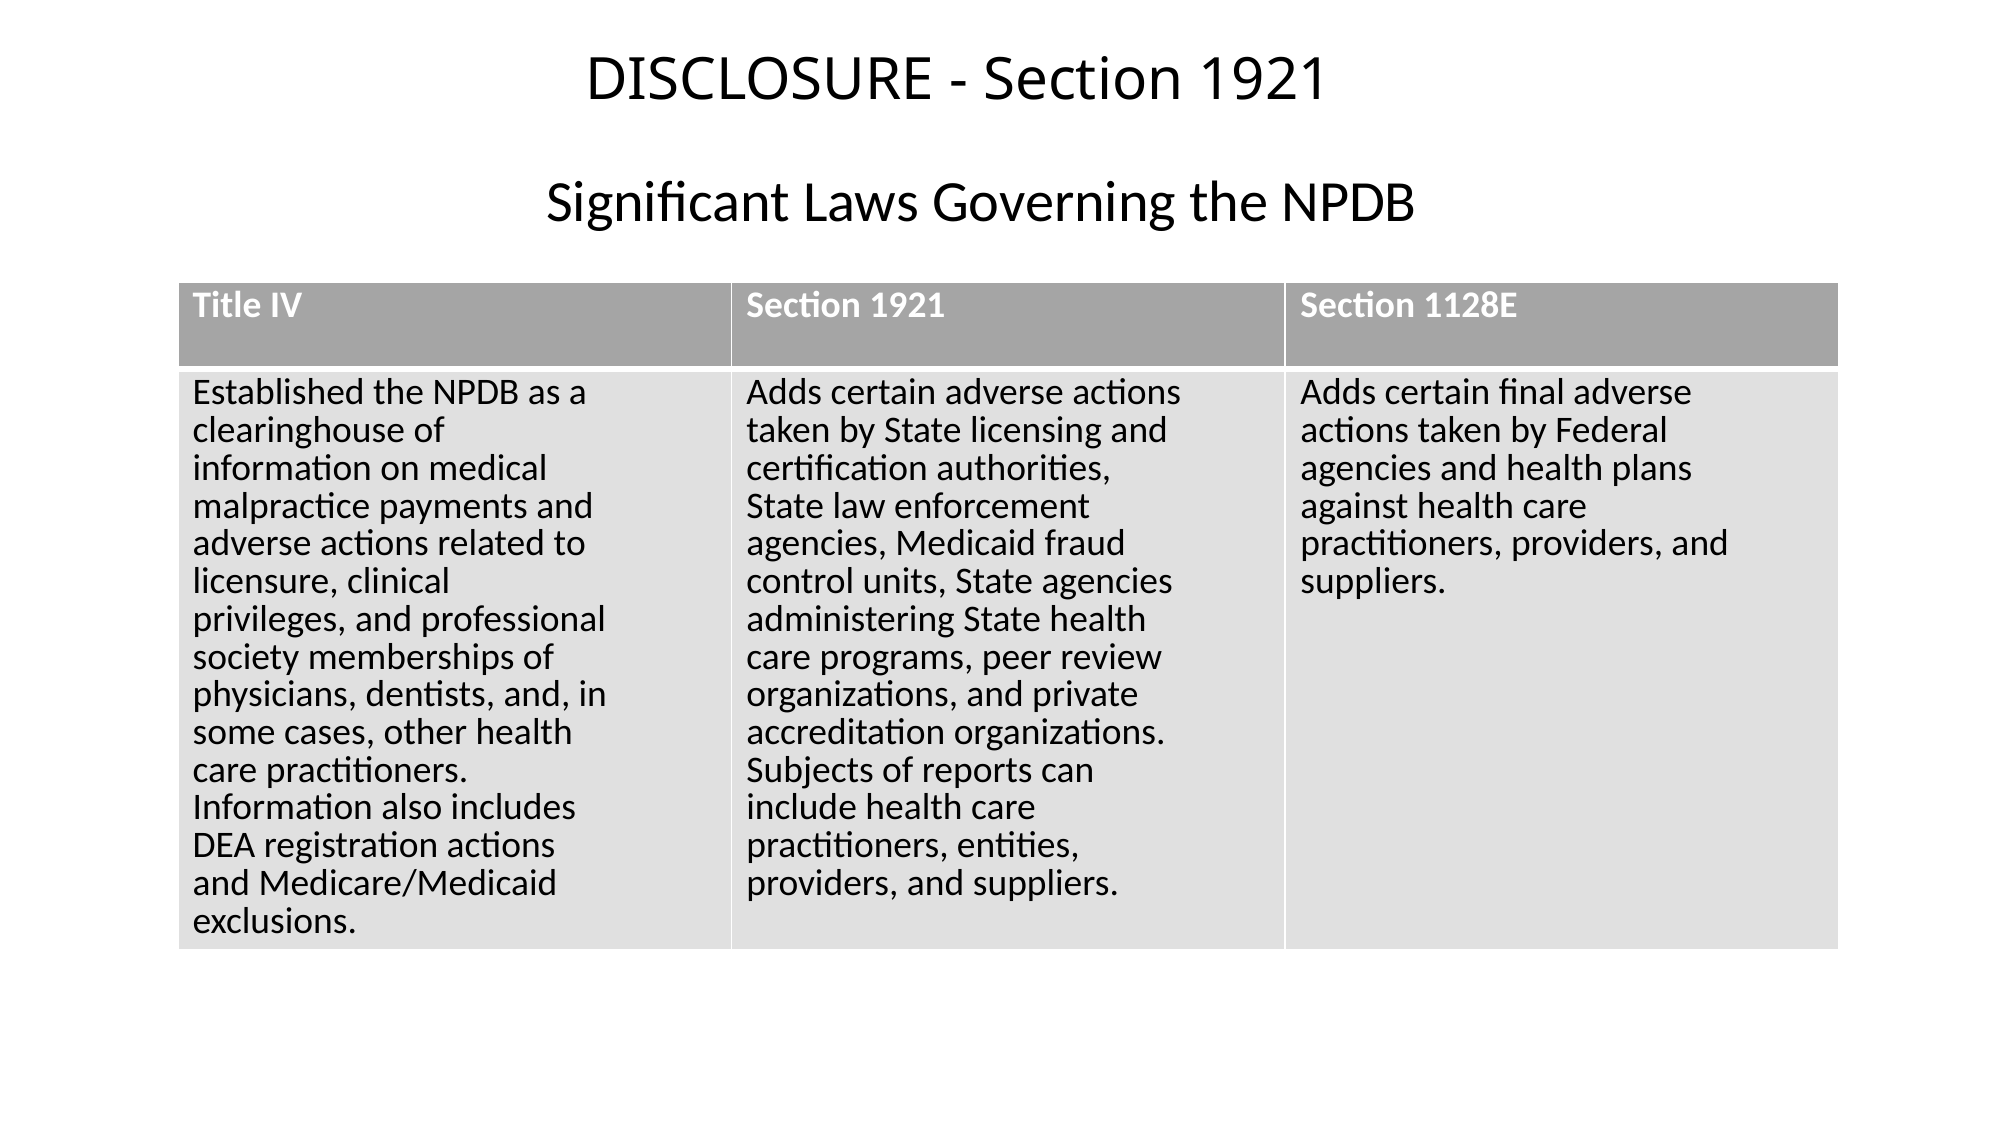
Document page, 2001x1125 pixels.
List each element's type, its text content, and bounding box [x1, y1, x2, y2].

table_header Section 1128E [1286, 283, 1838, 366]
table_cell Adds certain adverse actions taken by State licensing and certification authorities, State law enforcement agencies, Medicaid fraud control units, State agencies administering State health care programs, peer review organizations, and private accreditation organizations. Subjects of reports can include health care practitioners, entities, providers, and suppliers. [732, 372, 1284, 949]
list Significant Laws Governing the NPDB [73, 163, 1889, 1069]
table_header Section 1921 [732, 283, 1284, 366]
table_cell Adds certain final adverse actions taken by Federal agencies and health plans against health care practitioners, providers, and suppliers. [1286, 372, 1838, 949]
table_cell Established the NPDB as a clearinghouse of information on medical malpractice payments and adverse actions related to licensure, clinical privileges, and professional society memberships of physicians, dentists, and, in some cases, other health care practitioners. Information also includes DEA registration actions and Medicare/Medicaid exclusions. [179, 372, 731, 949]
table_header Title IV [179, 283, 731, 366]
text_box DISCLOSURE - Section 1921 [95, 32, 1821, 130]
